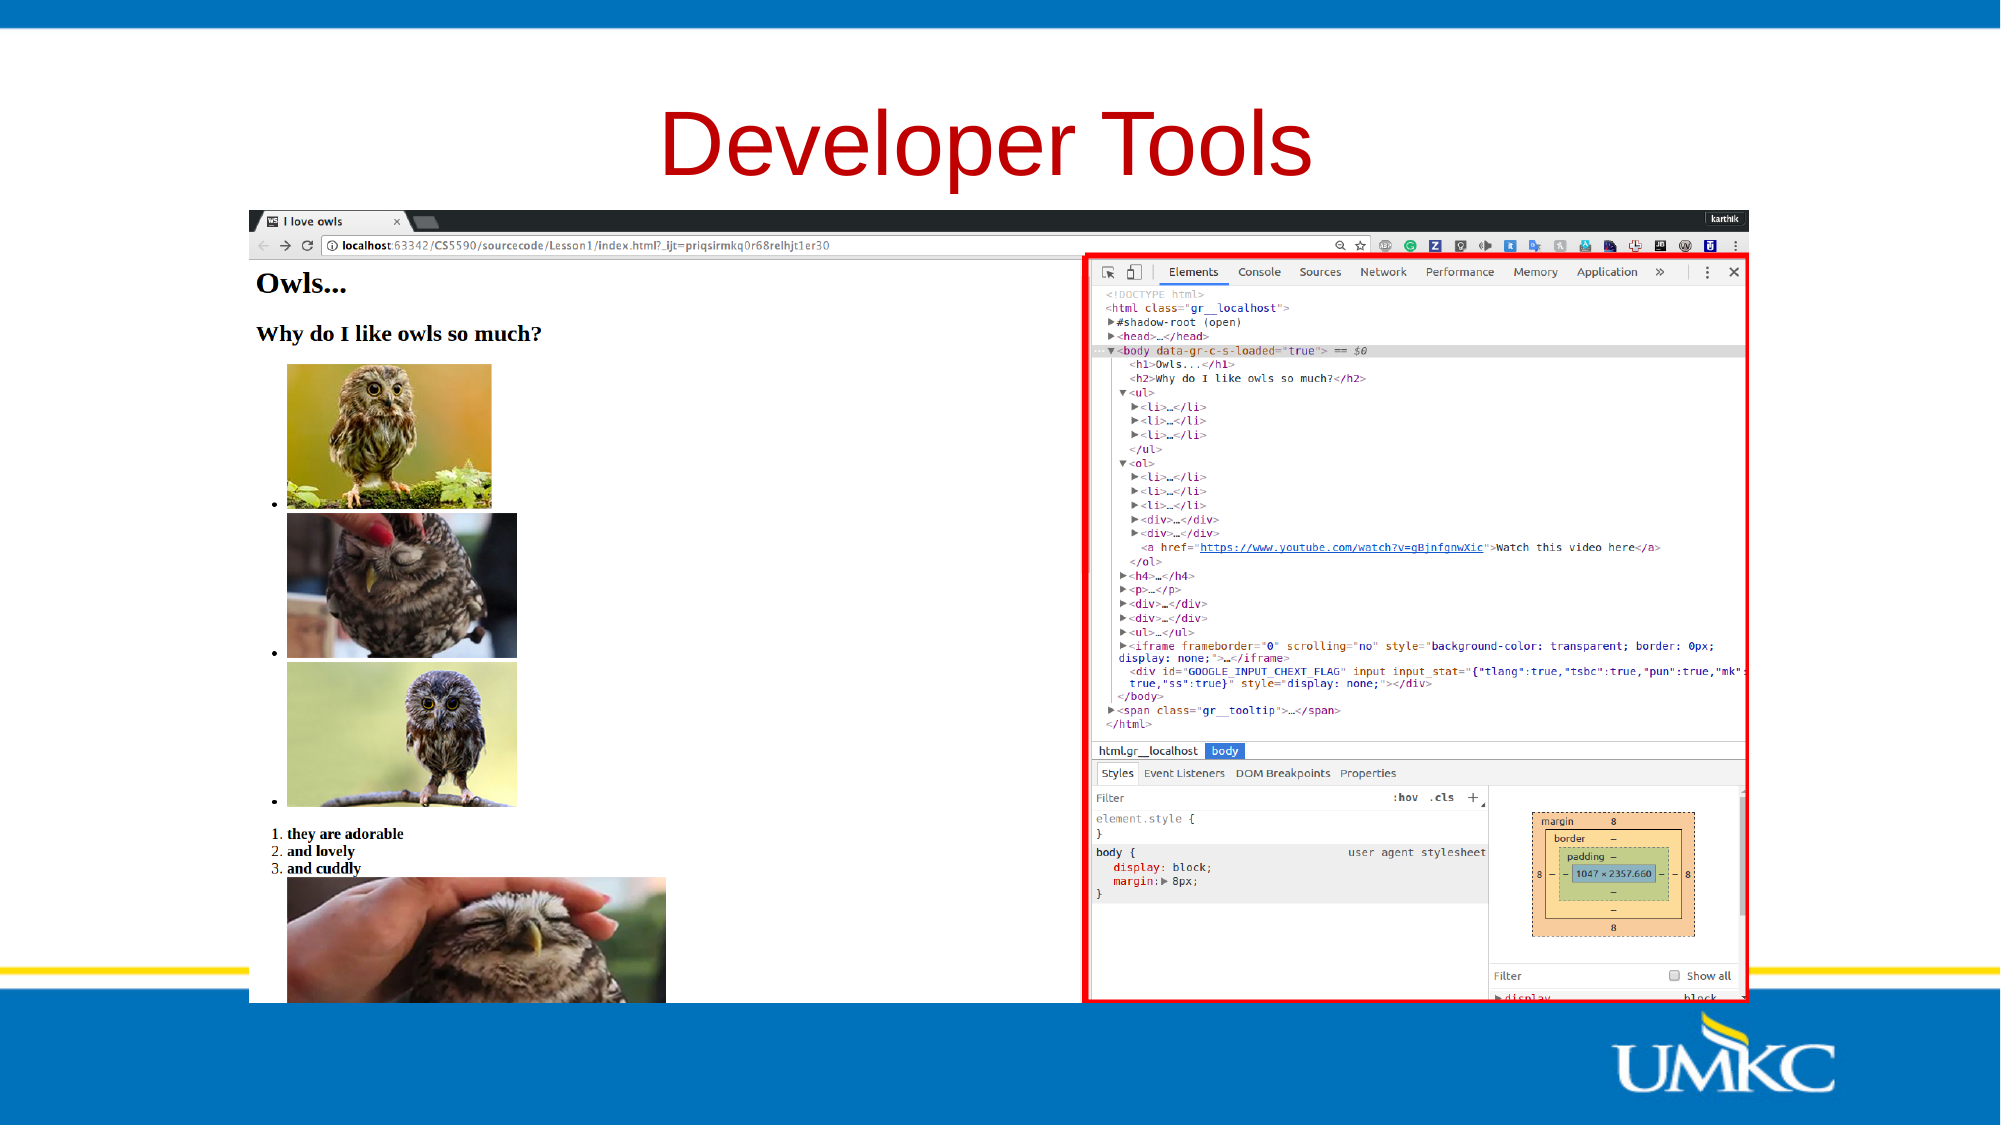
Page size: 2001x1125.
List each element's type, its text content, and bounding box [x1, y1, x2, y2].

title Developer Tools [99, 45, 1900, 233]
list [249, 209, 1749, 1004]
picture [0, 0, 2001, 1125]
